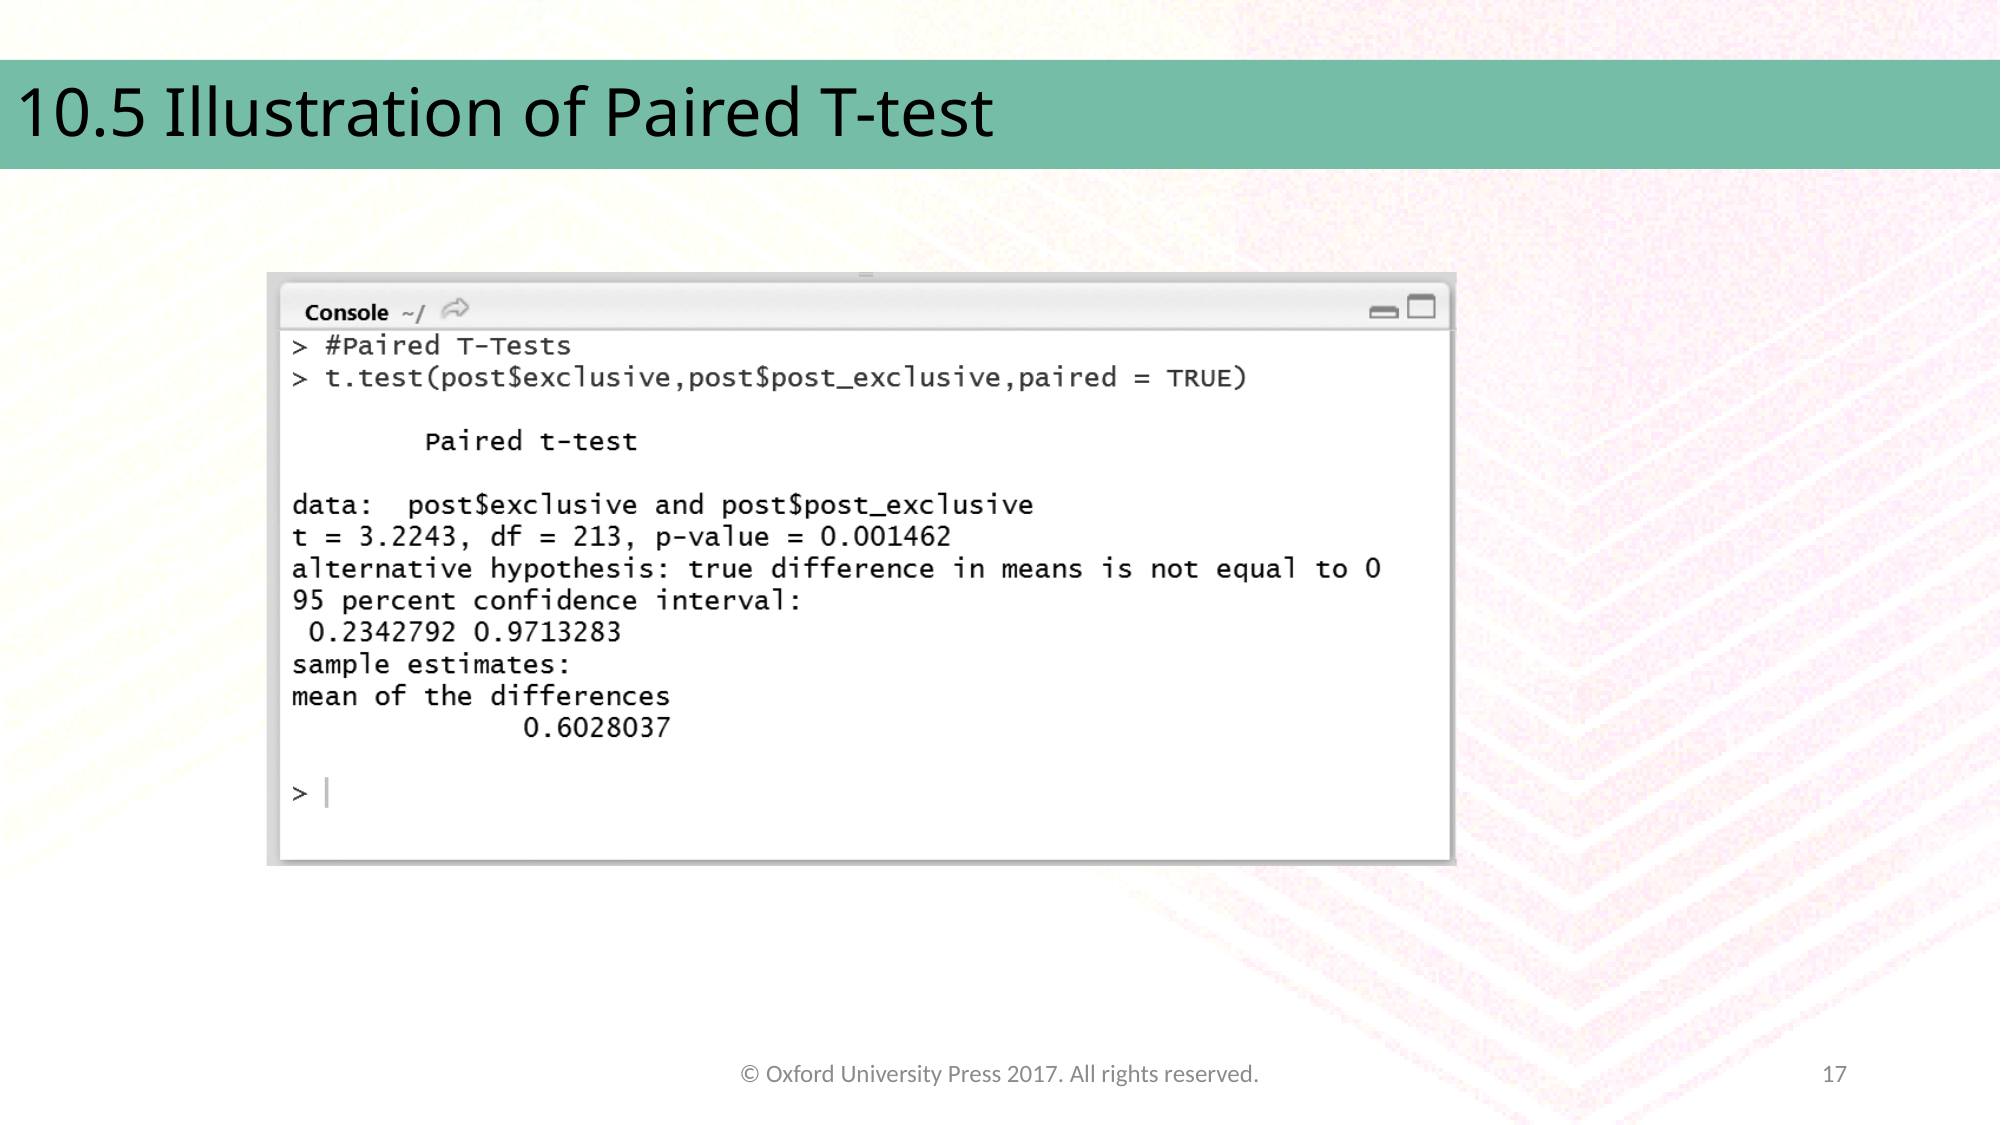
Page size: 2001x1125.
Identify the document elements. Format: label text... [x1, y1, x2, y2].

footer © Oxford University Press 2017. All rights reserved. [662, 1042, 1338, 1103]
slide_number 17 [1412, 1042, 1863, 1103]
picture [266, 272, 1457, 866]
title 10.5 Illustration of Paired T-test [0, 59, 2000, 169]
